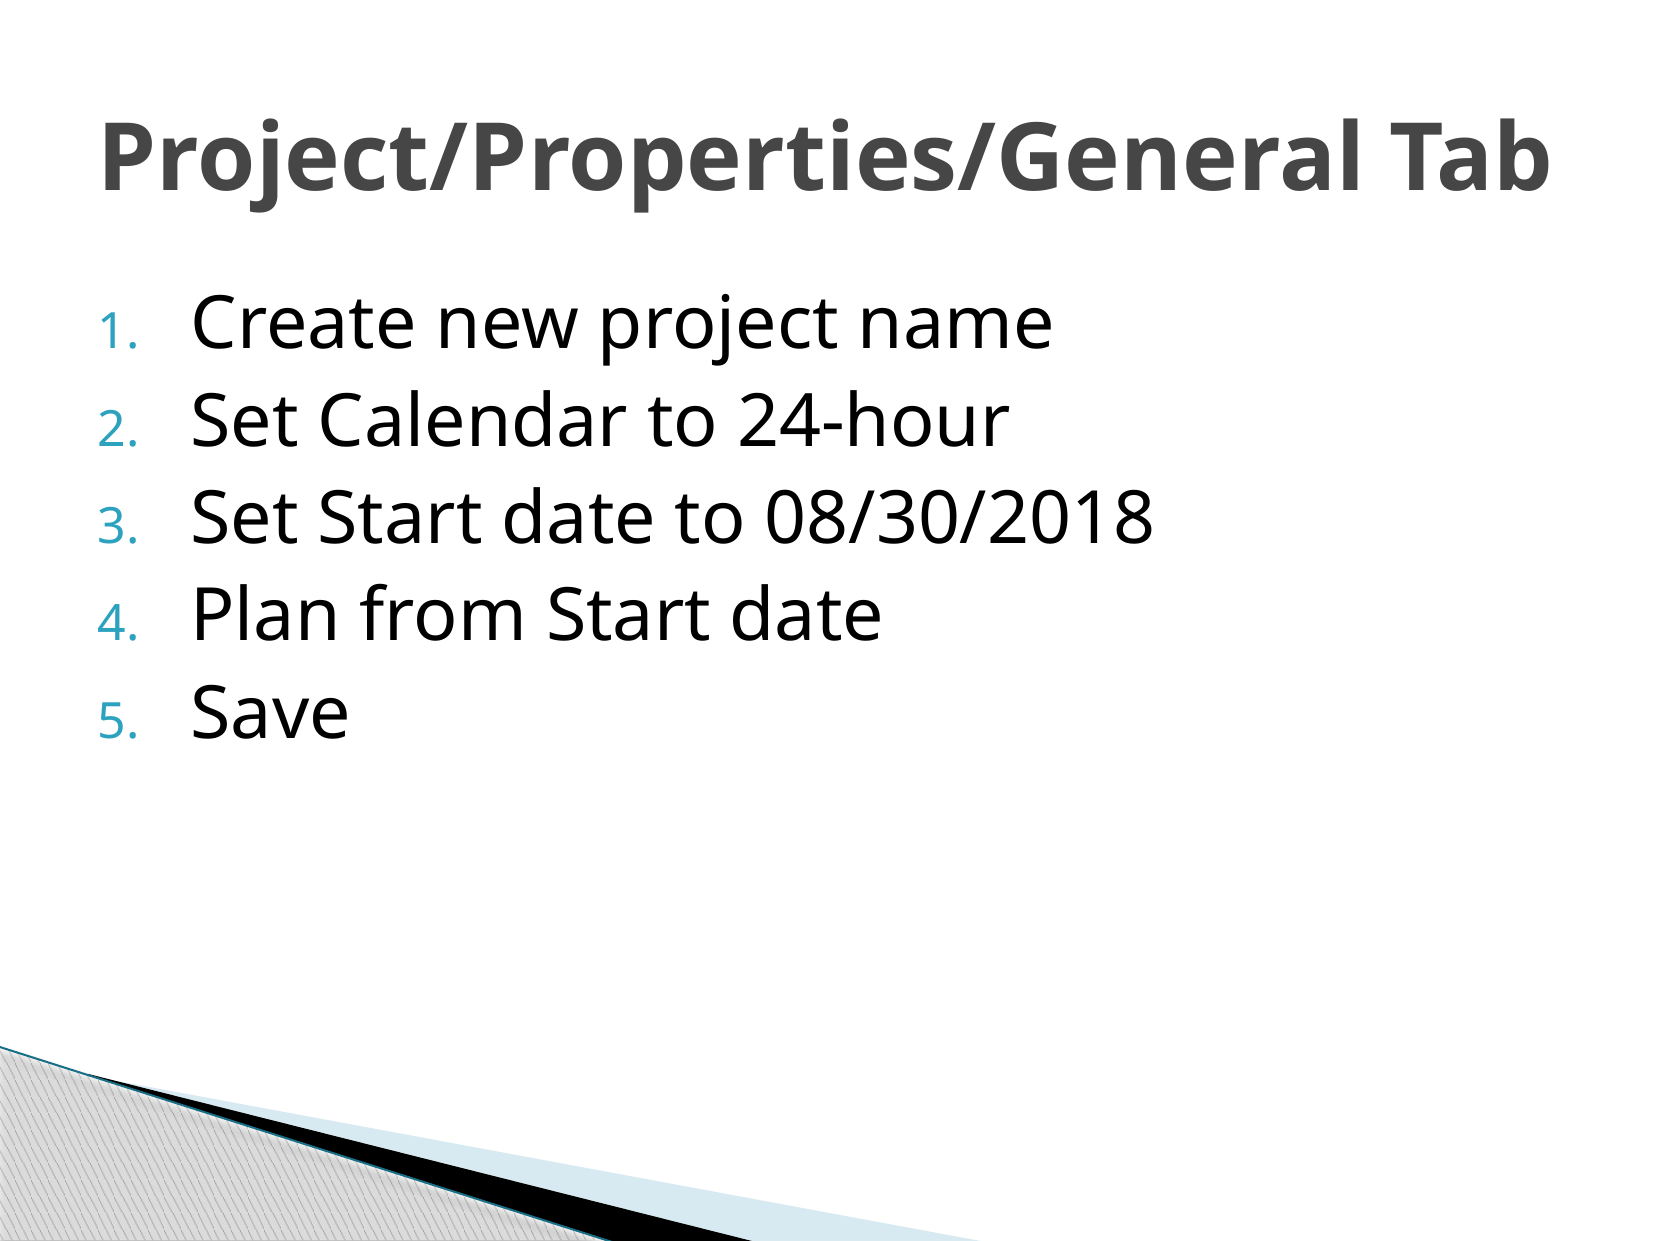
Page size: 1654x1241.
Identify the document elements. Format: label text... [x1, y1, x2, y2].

list Create new project name Set Calendar to 24-hour Set Start date to 08/30/2018 Plan from Start date Save [82, 267, 1571, 1087]
title Project/Properties/General Tab [82, 49, 1571, 257]
